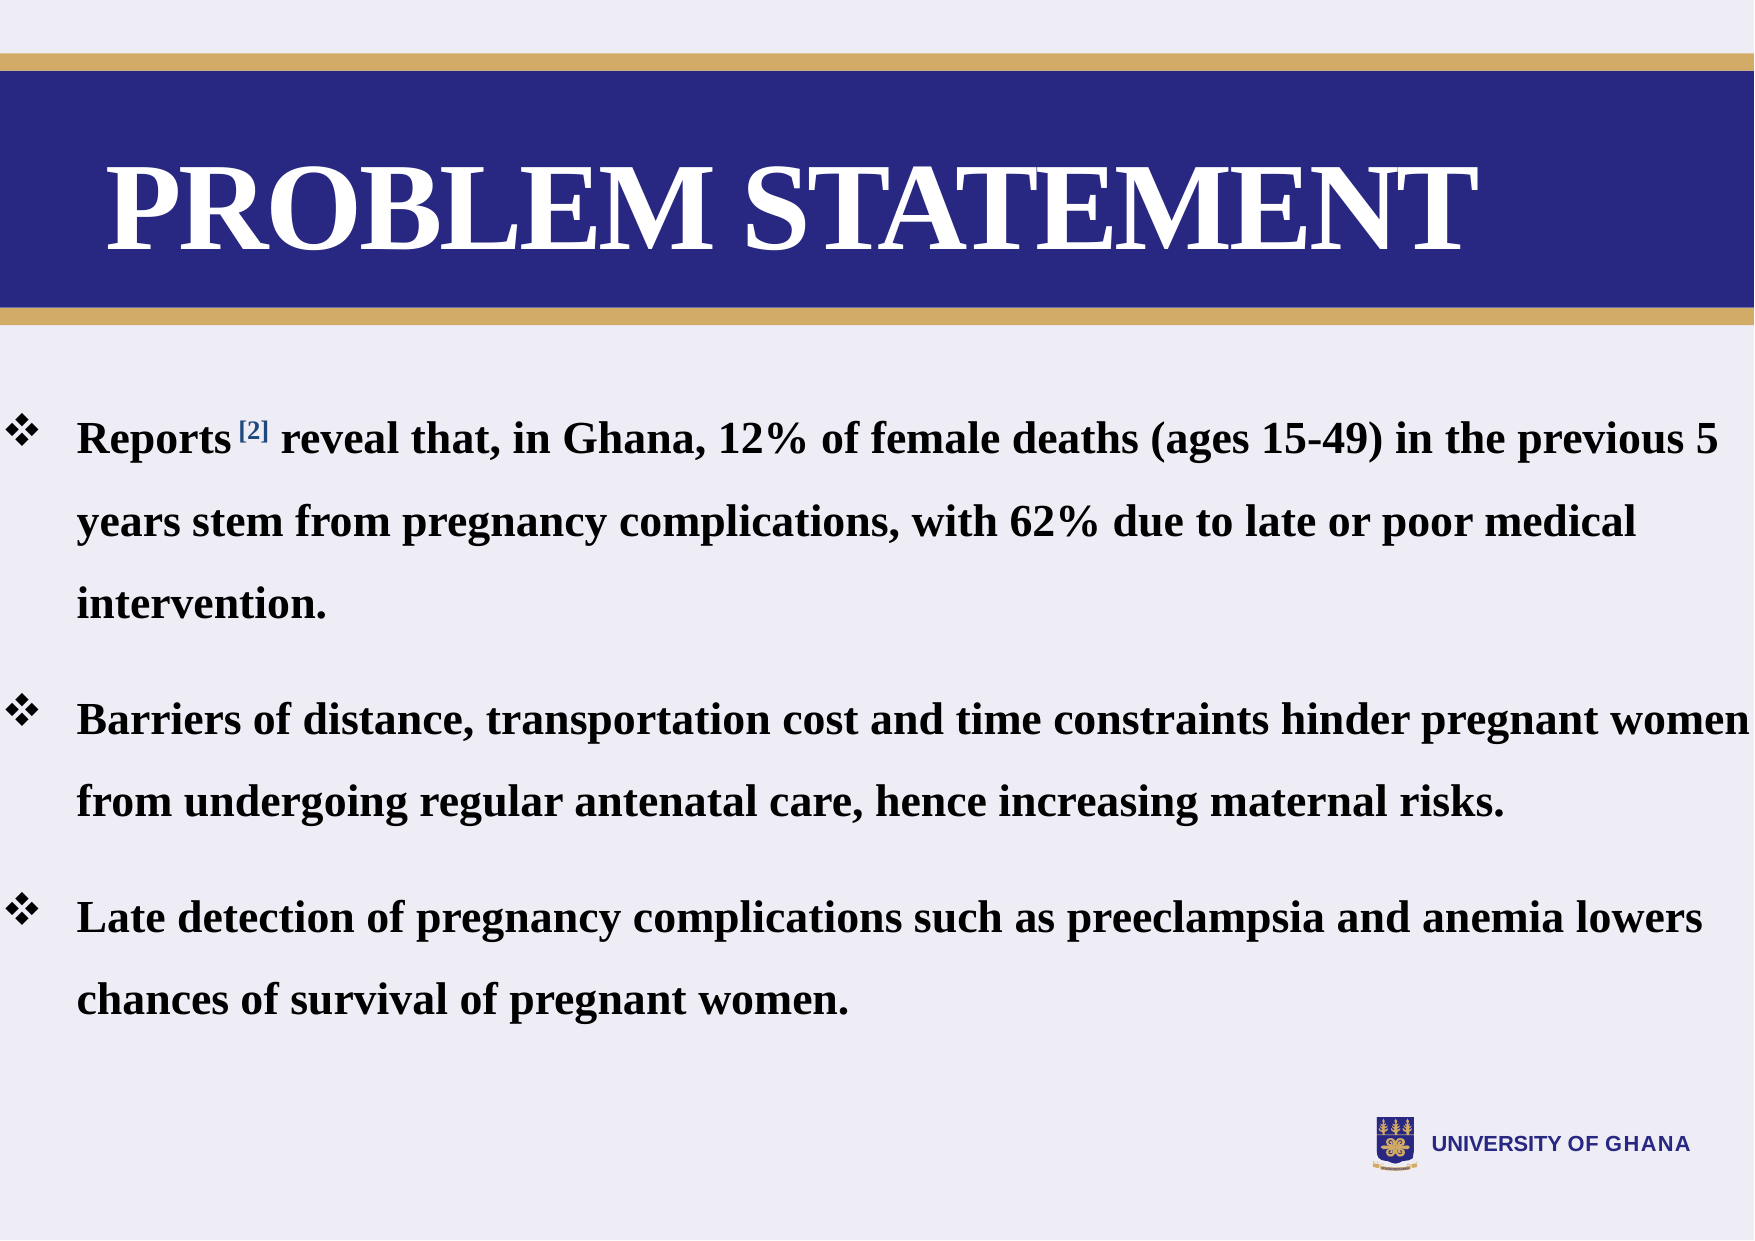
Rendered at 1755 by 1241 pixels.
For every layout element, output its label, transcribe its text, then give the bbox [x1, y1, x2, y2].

footer UNIVERSITY OF GHANA [1429, 1131, 1698, 1241]
title PROBLEM STATEMENT [103, 122, 1503, 332]
text_box [1372, 1117, 1418, 1171]
text_box Reports [2] reveal that, in Ghana, 12% of female deaths (ages 15-49) in the previous 5 years stem from pregnancy complications, with 62% due to late or poor medical intervention. Barriers of distance, transportation cost and time constraints hinder pregnant women from undergoing regular antenatal care, hence increasing maternal risks. Late detection of pregnancy complications such as preeclampsia and anemia lowers chances of survival of pregnant women. [0, 344, 1755, 1025]
